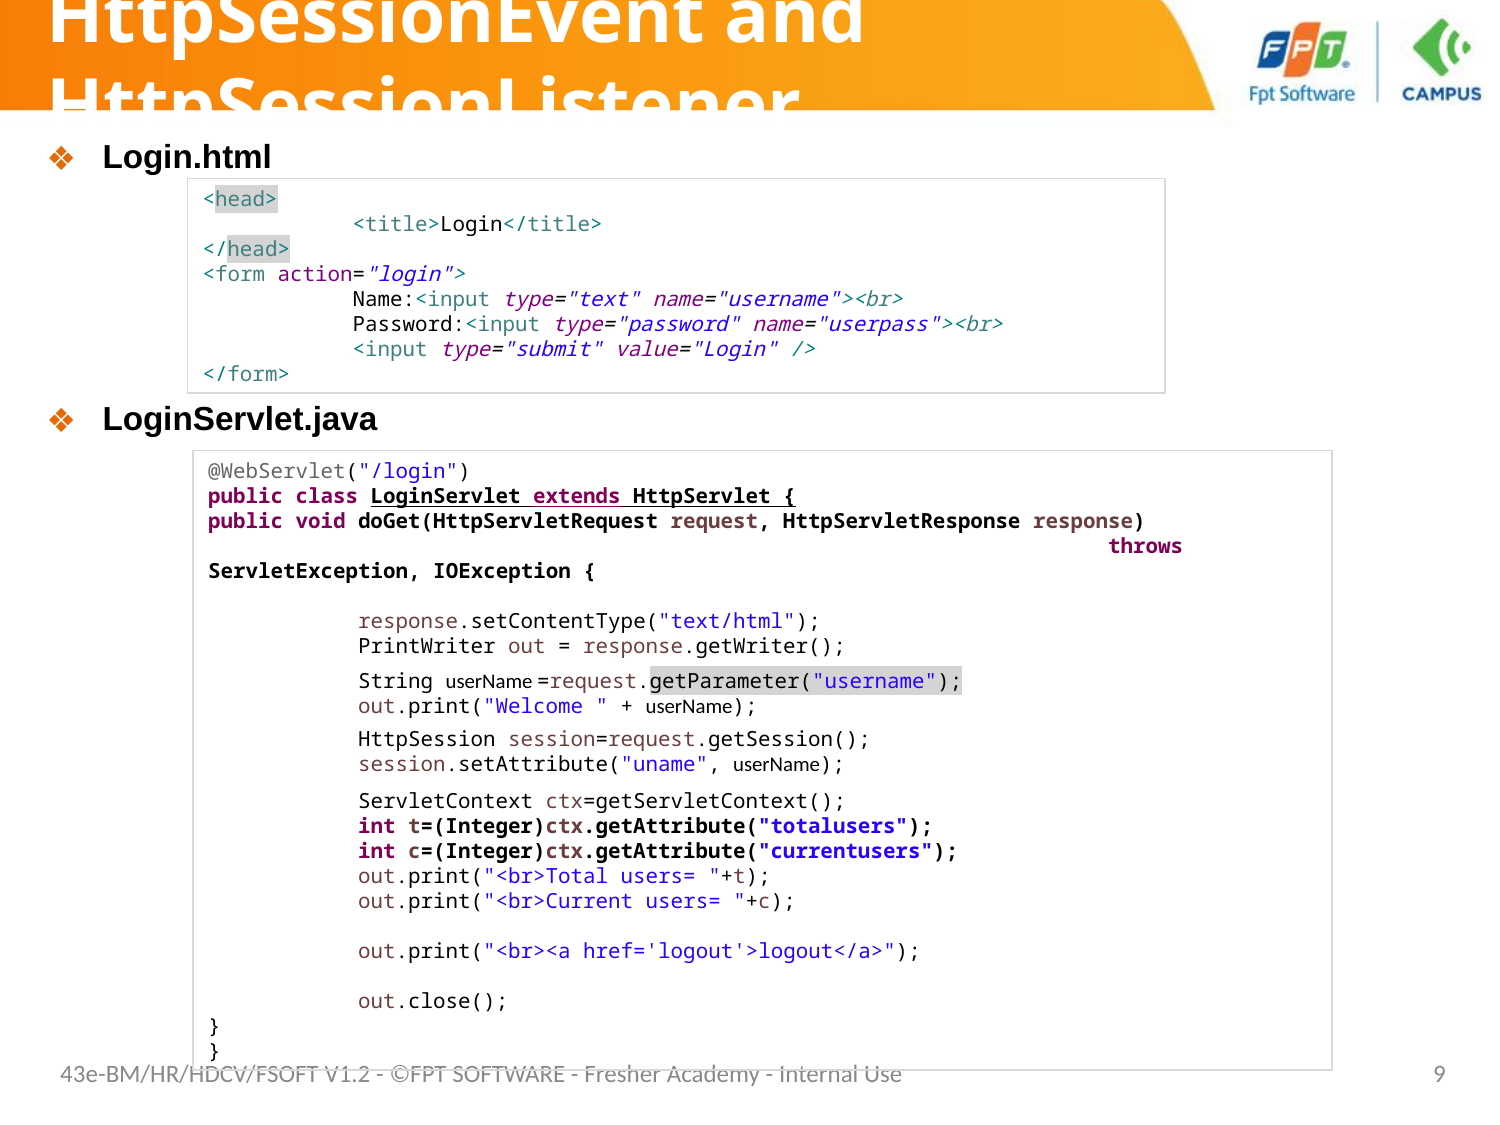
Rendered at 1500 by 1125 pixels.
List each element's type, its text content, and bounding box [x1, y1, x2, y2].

picture [0, 0, 1500, 1125]
slide_number ‹#› [1074, 1042, 1461, 1103]
text_box @WebServlet("/login") public class LoginServlet extends HttpServlet { public void doGet(HttpServletRequest request, HttpServletResponse response) throws ServletException, IOException { response.setContentType("text/html"); PrintWriter out = response.getWriter(); String userName =request.getParameter("username"); out.print("Welcome " + userName); HttpSession session=request.getSession(); session.setAttribute("uname", userName); ServletContext ctx=getServletContext(); int t=(Integer)ctx.getAttribute("totalusers"); int c=(Integer)ctx.getAttribute("currentusers"); out.print("<br>Total users= "+t); out.print("<br>Current users= "+c); out.print("<br><a href='logout'>logout</a>"); out.close(); } } [193, 450, 1332, 1070]
footer 43e-BM/HR/HDCV/FSOFT V1.2 - ©FPT SOFTWARE - Fresher Academy - Internal Use [31, 1042, 933, 1103]
list Login.html LoginServlet.java [31, 127, 1461, 1020]
text_box <head> <title>Login</title> </head> <form action="login"> Name:<input type="text" name="username"><br> Password:<input type="password" name="userpass"><br> <input type="submit" value="Login" /> </form> [187, 178, 1166, 394]
title HttpSessionEvent and HttpSessionListener [31, 3, 1461, 111]
